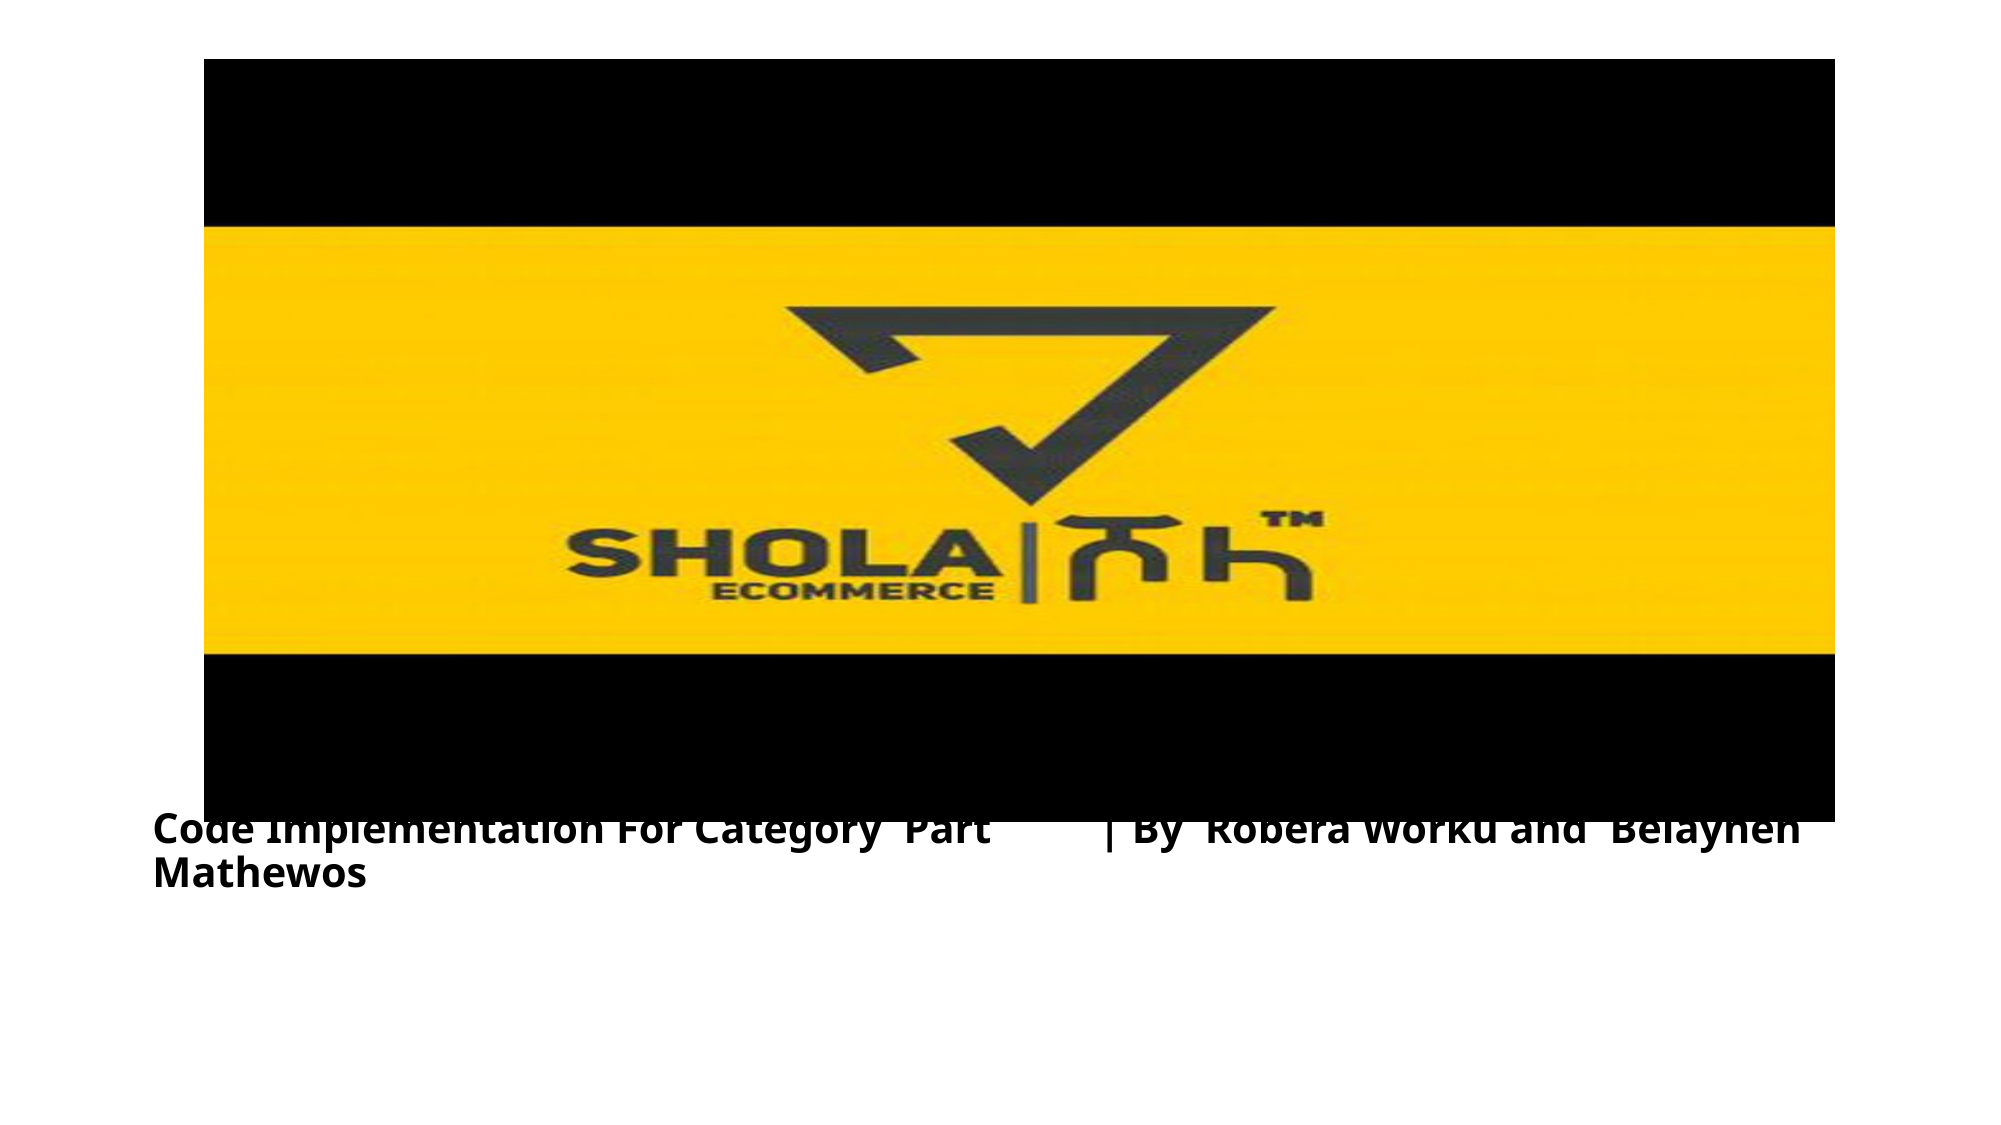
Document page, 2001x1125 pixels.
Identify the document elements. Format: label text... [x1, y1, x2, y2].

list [204, 59, 1835, 822]
title Code Implementation For Category Part | By Robera Worku and Belayneh Mathewos [137, 59, 1863, 1042]
